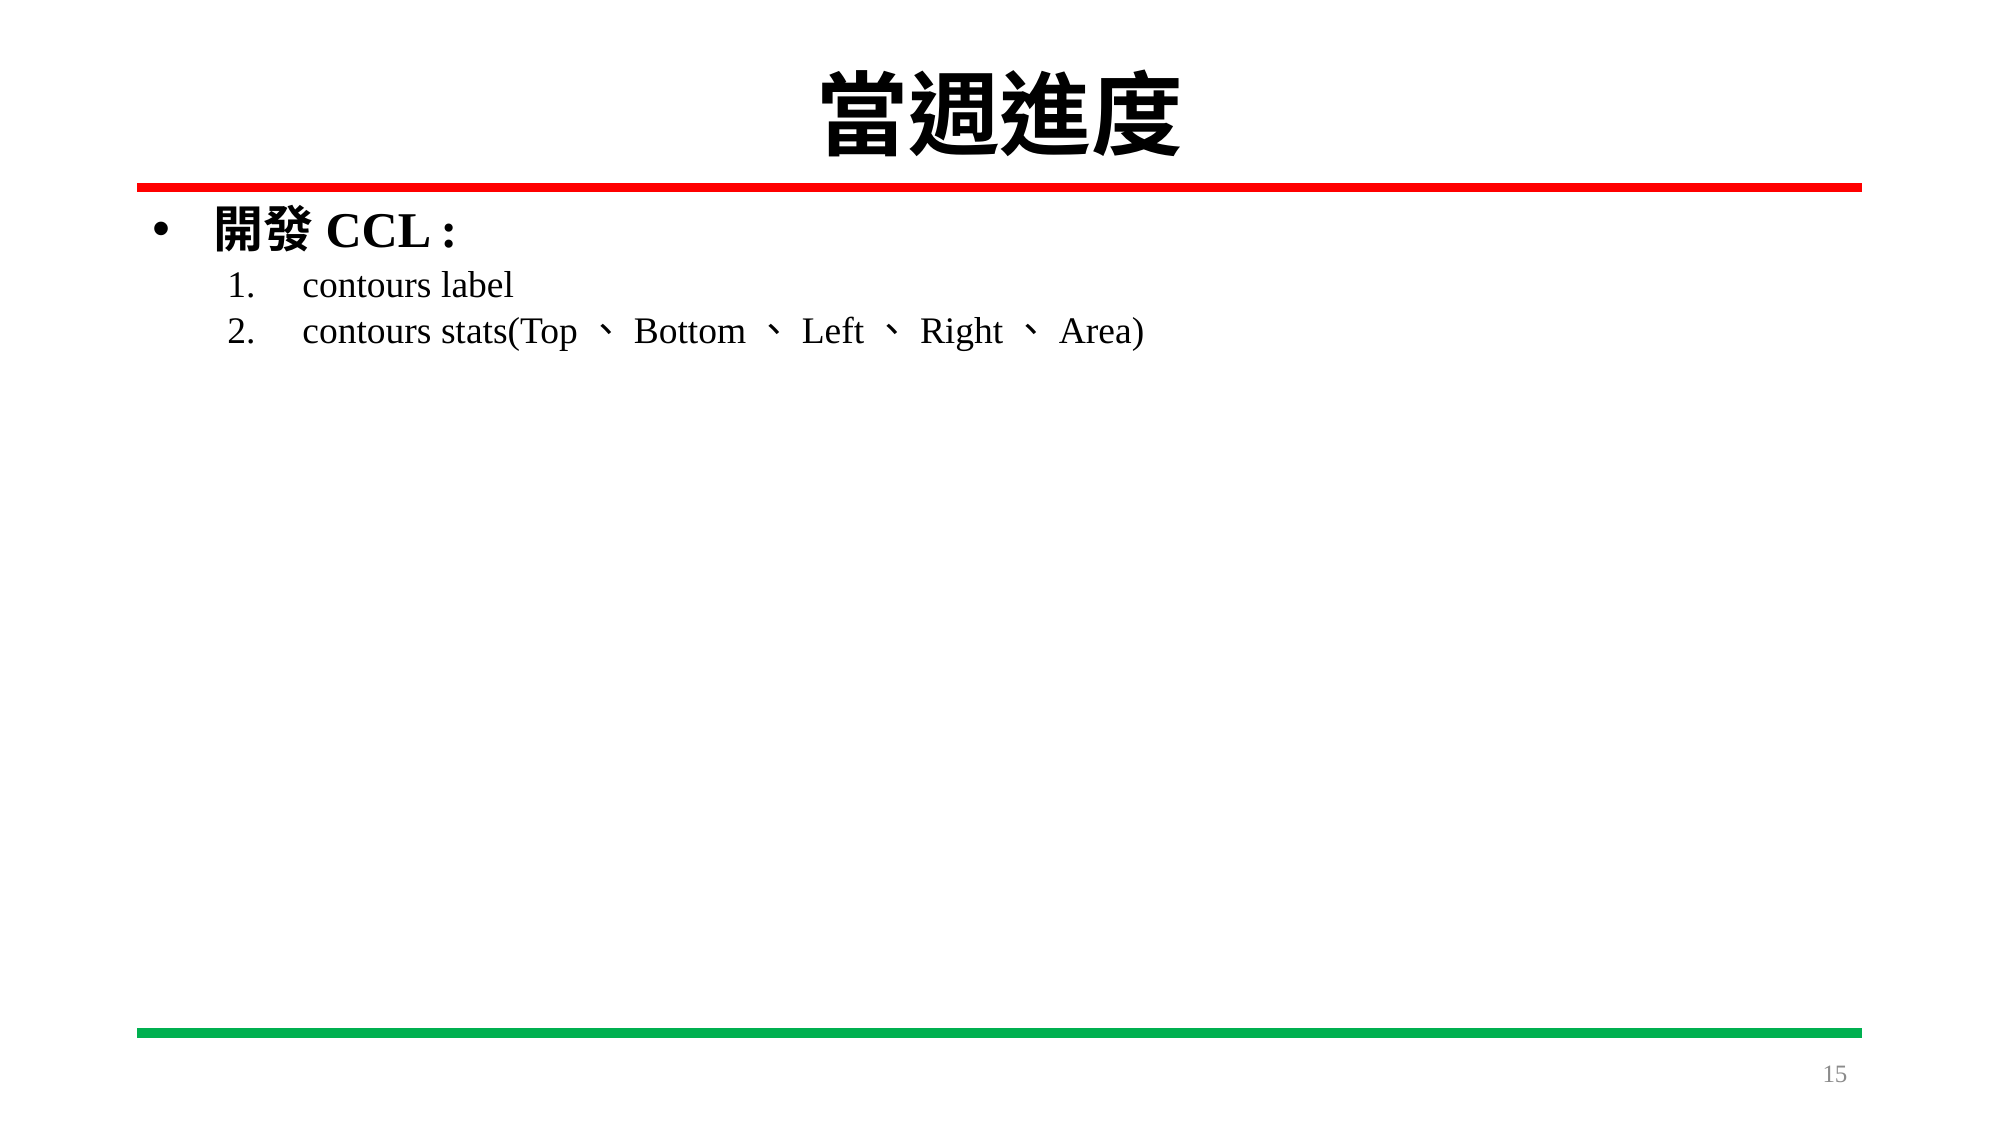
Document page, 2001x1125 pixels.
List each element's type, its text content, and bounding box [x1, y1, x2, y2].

title 當週進度 [137, 59, 1863, 178]
slide_number 15 [1412, 1042, 1863, 1103]
list 開發CCL : contours label contours stats(Top、Bottom、Left、Right、Area) [137, 197, 1863, 1024]
